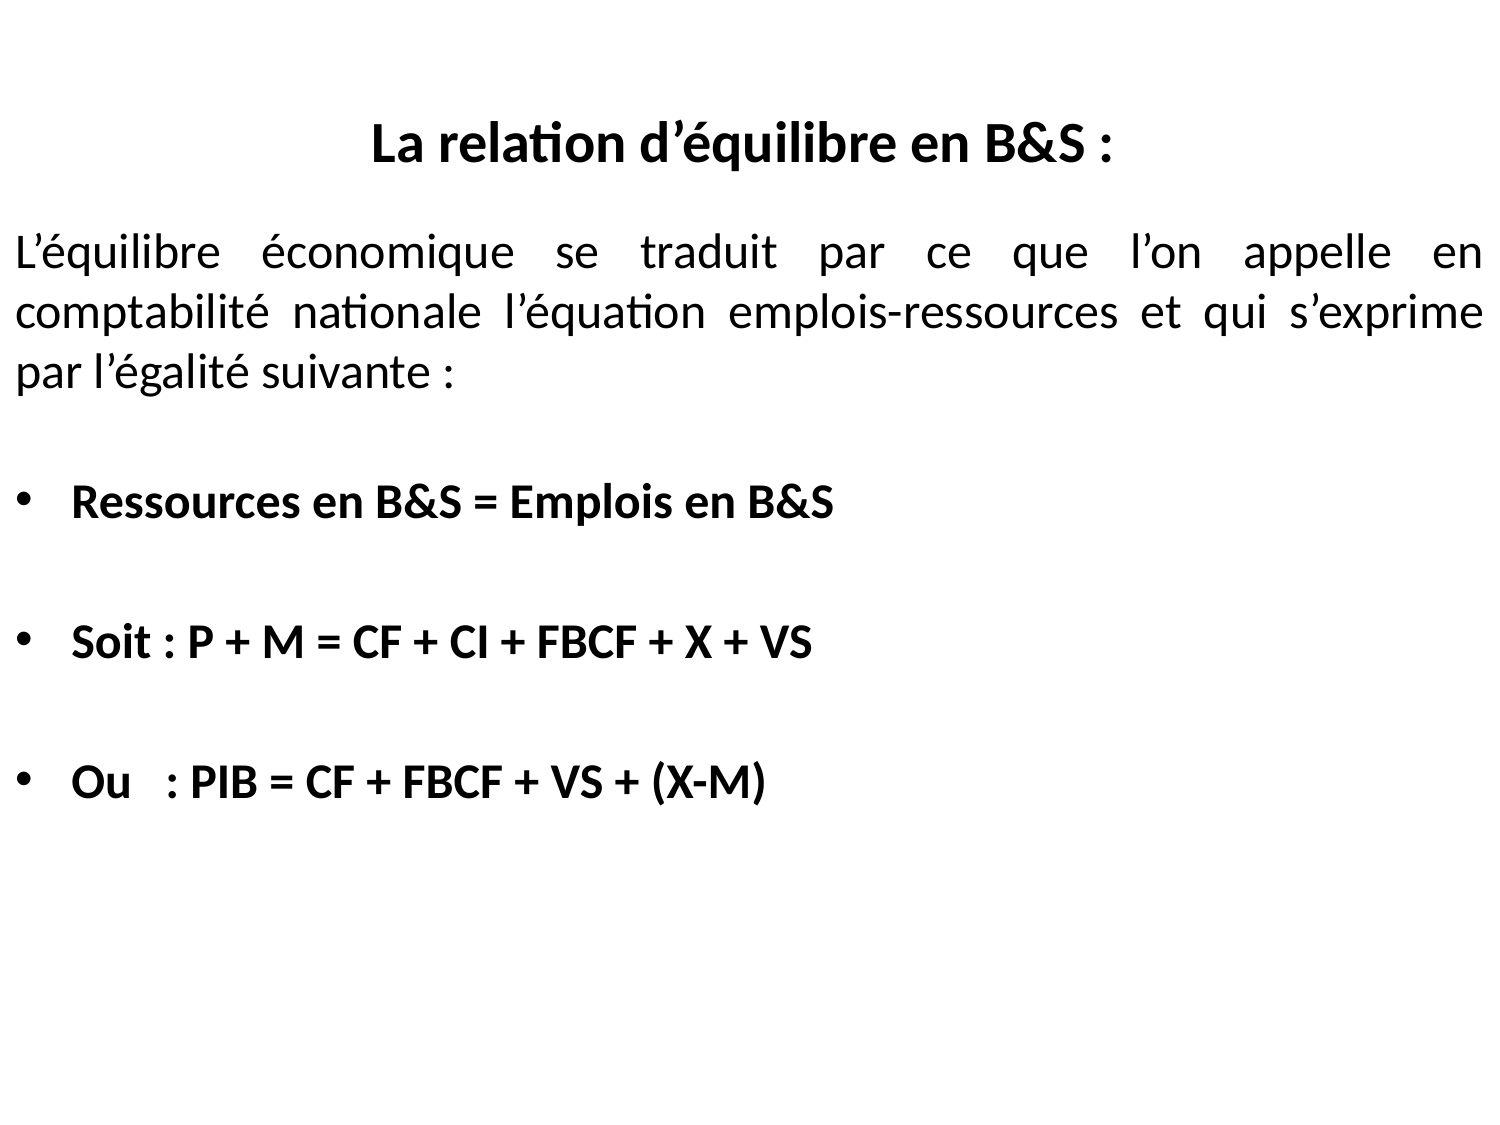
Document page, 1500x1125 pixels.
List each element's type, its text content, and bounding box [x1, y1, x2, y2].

title La relation d’équilibre en B&S : [75, 45, 1425, 210]
list L’équilibre économique se traduit par ce que l’on appelle en comptabilité nationale l’équation emplois-ressources et qui s’exprime par l’égalité suivante : Ressources en B&S = Emplois en B&S Soit : P + M = CF + CI + FBCF + X + VS Ou : PIB = CF + FBCF + VS + (X-M) [0, 210, 1500, 1003]
